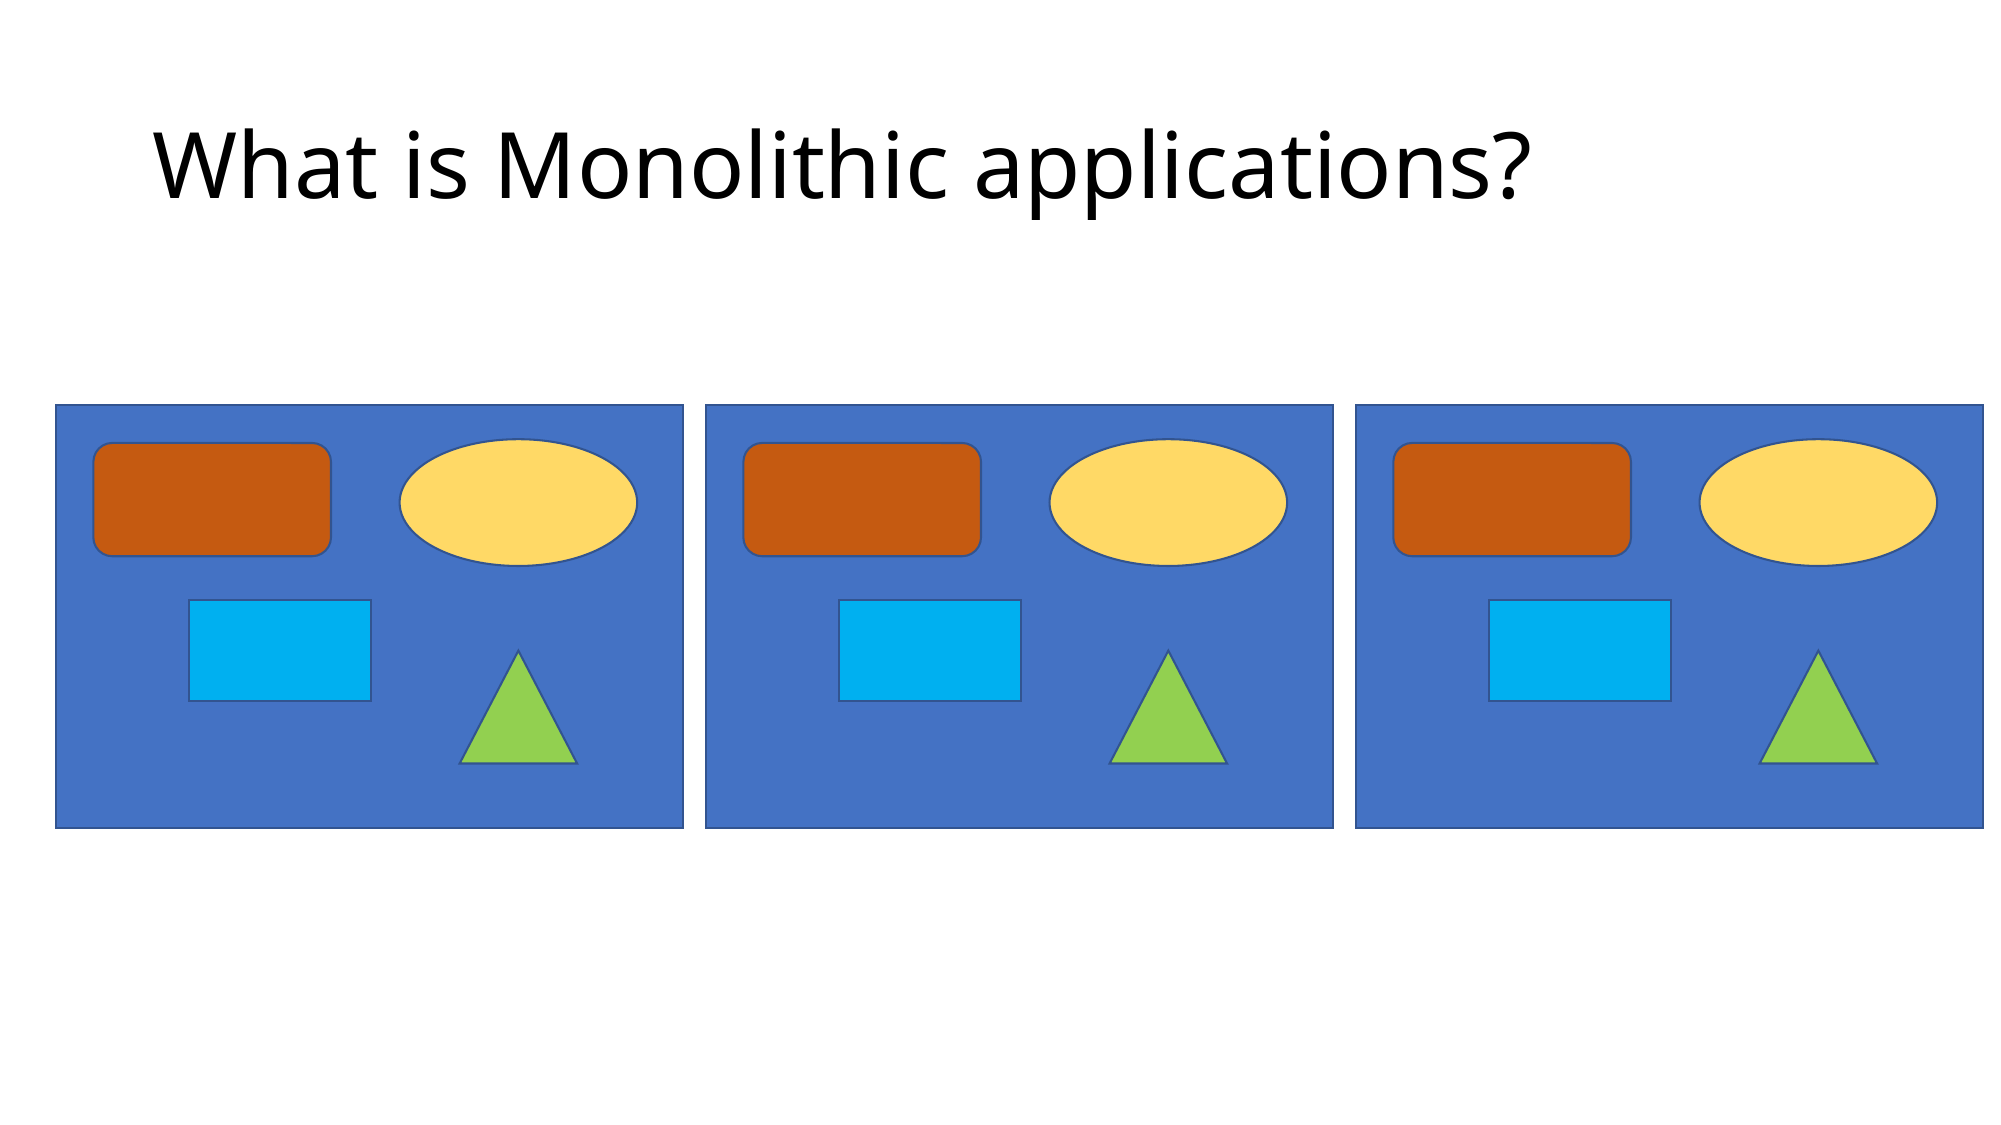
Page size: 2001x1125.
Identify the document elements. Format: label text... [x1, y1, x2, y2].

title What is Monolithic applications? [137, 59, 1863, 278]
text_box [1355, 404, 1984, 829]
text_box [705, 404, 1334, 829]
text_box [55, 404, 684, 829]
